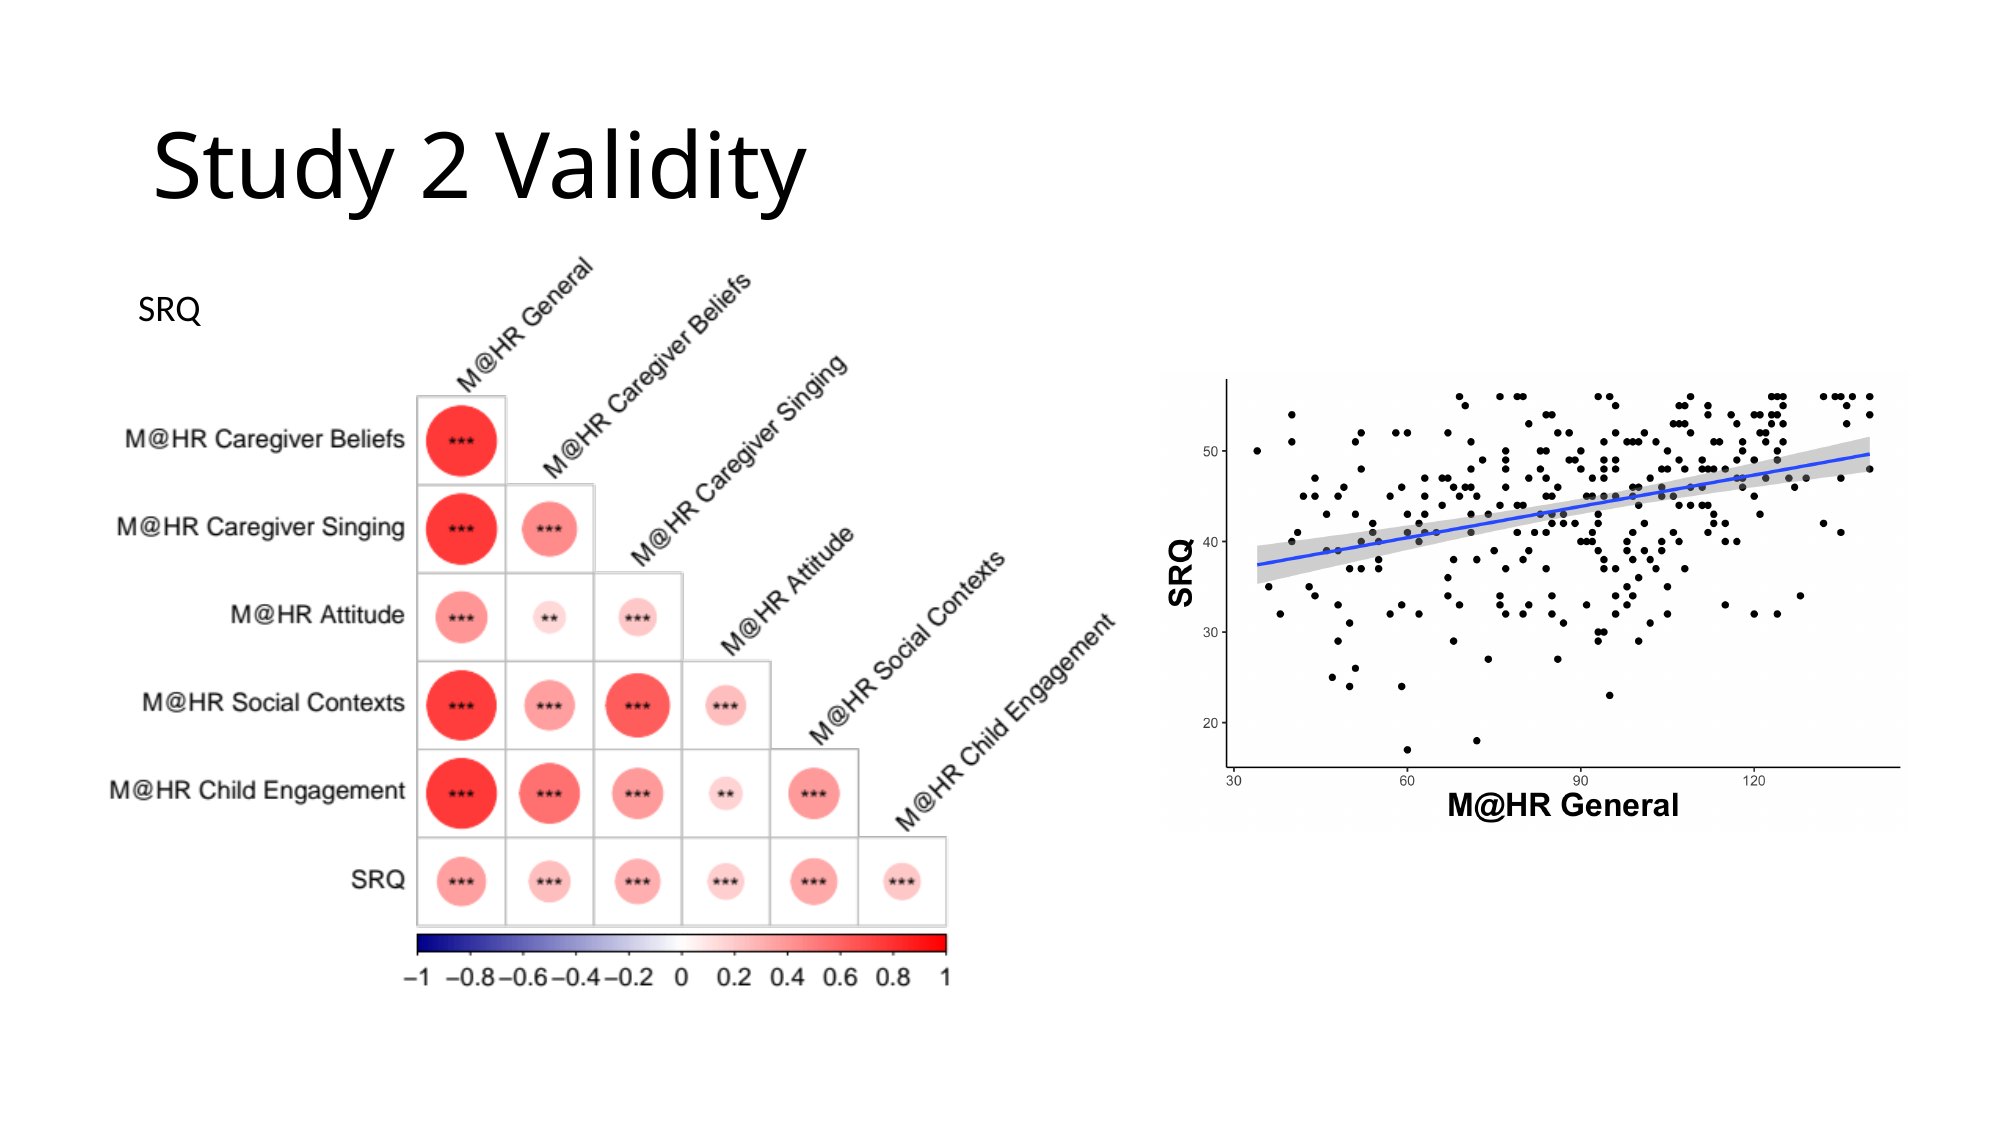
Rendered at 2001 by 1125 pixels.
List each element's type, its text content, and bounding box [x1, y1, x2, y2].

picture [108, 244, 1126, 1028]
picture [1160, 370, 1909, 831]
title Study 2 Validity [137, 59, 1863, 278]
